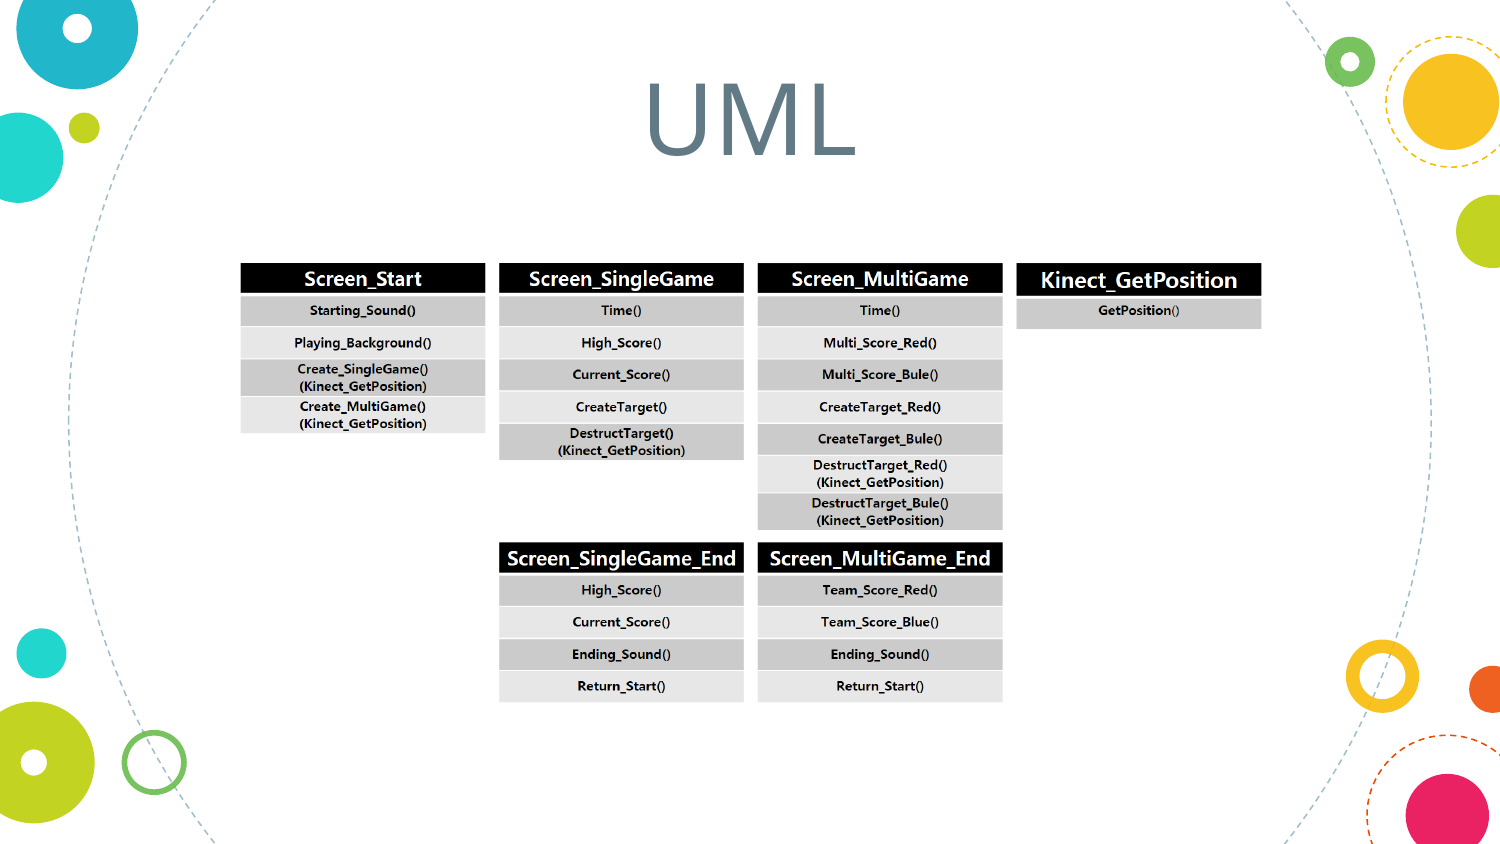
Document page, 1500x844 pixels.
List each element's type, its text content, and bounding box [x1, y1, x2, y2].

picture [236, 256, 1264, 711]
text_box UML [112, 0, 1388, 191]
